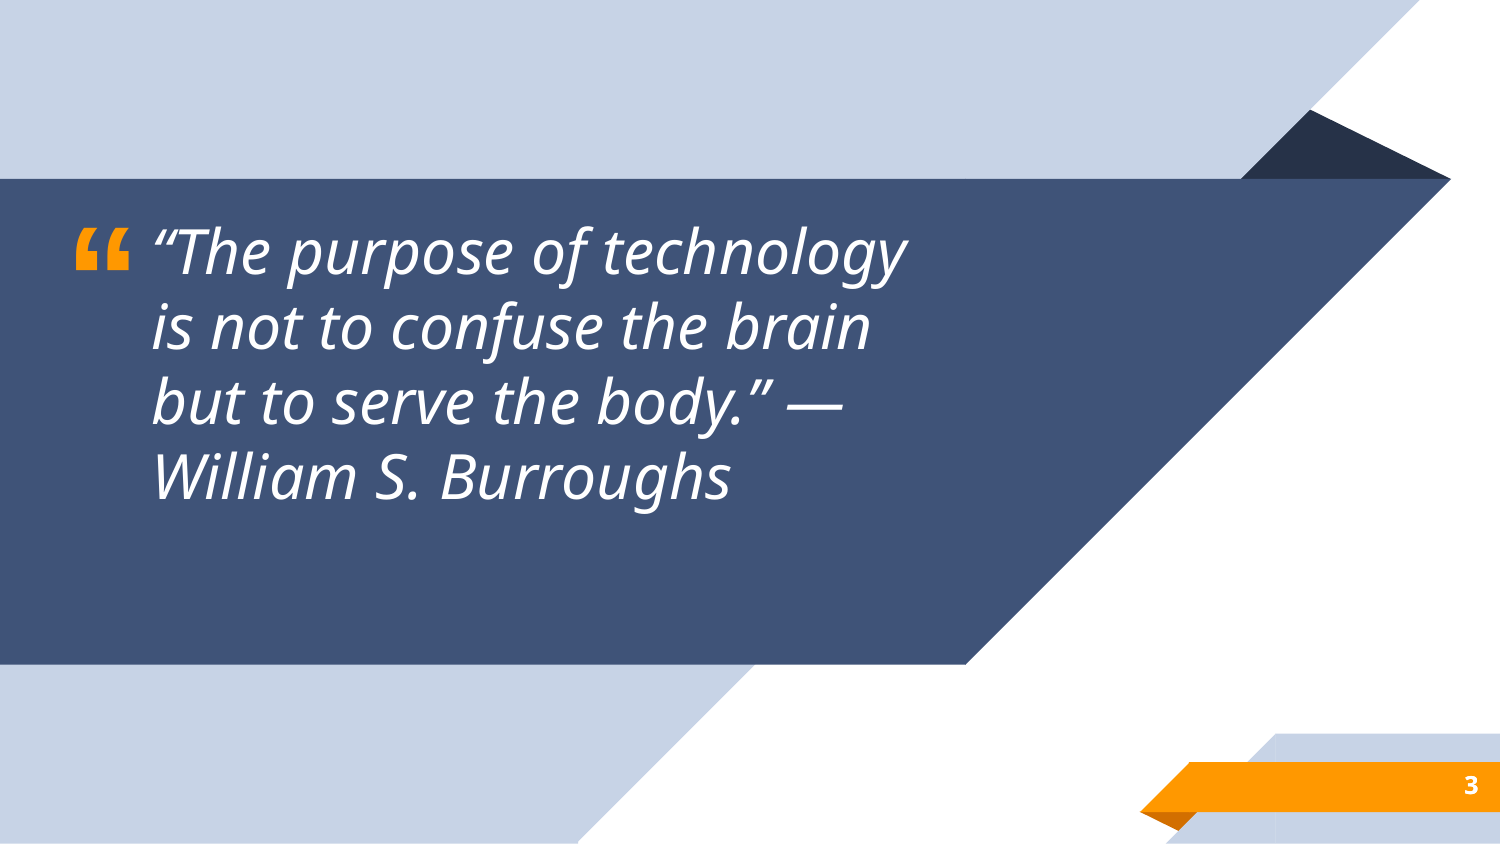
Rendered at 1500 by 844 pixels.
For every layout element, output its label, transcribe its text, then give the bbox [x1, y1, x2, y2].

slide_number 3 [1249, 760, 1494, 813]
list “The purpose of technology is not to confuse the brain but to serve the body.” — William S. Burroughs [136, 197, 972, 648]
